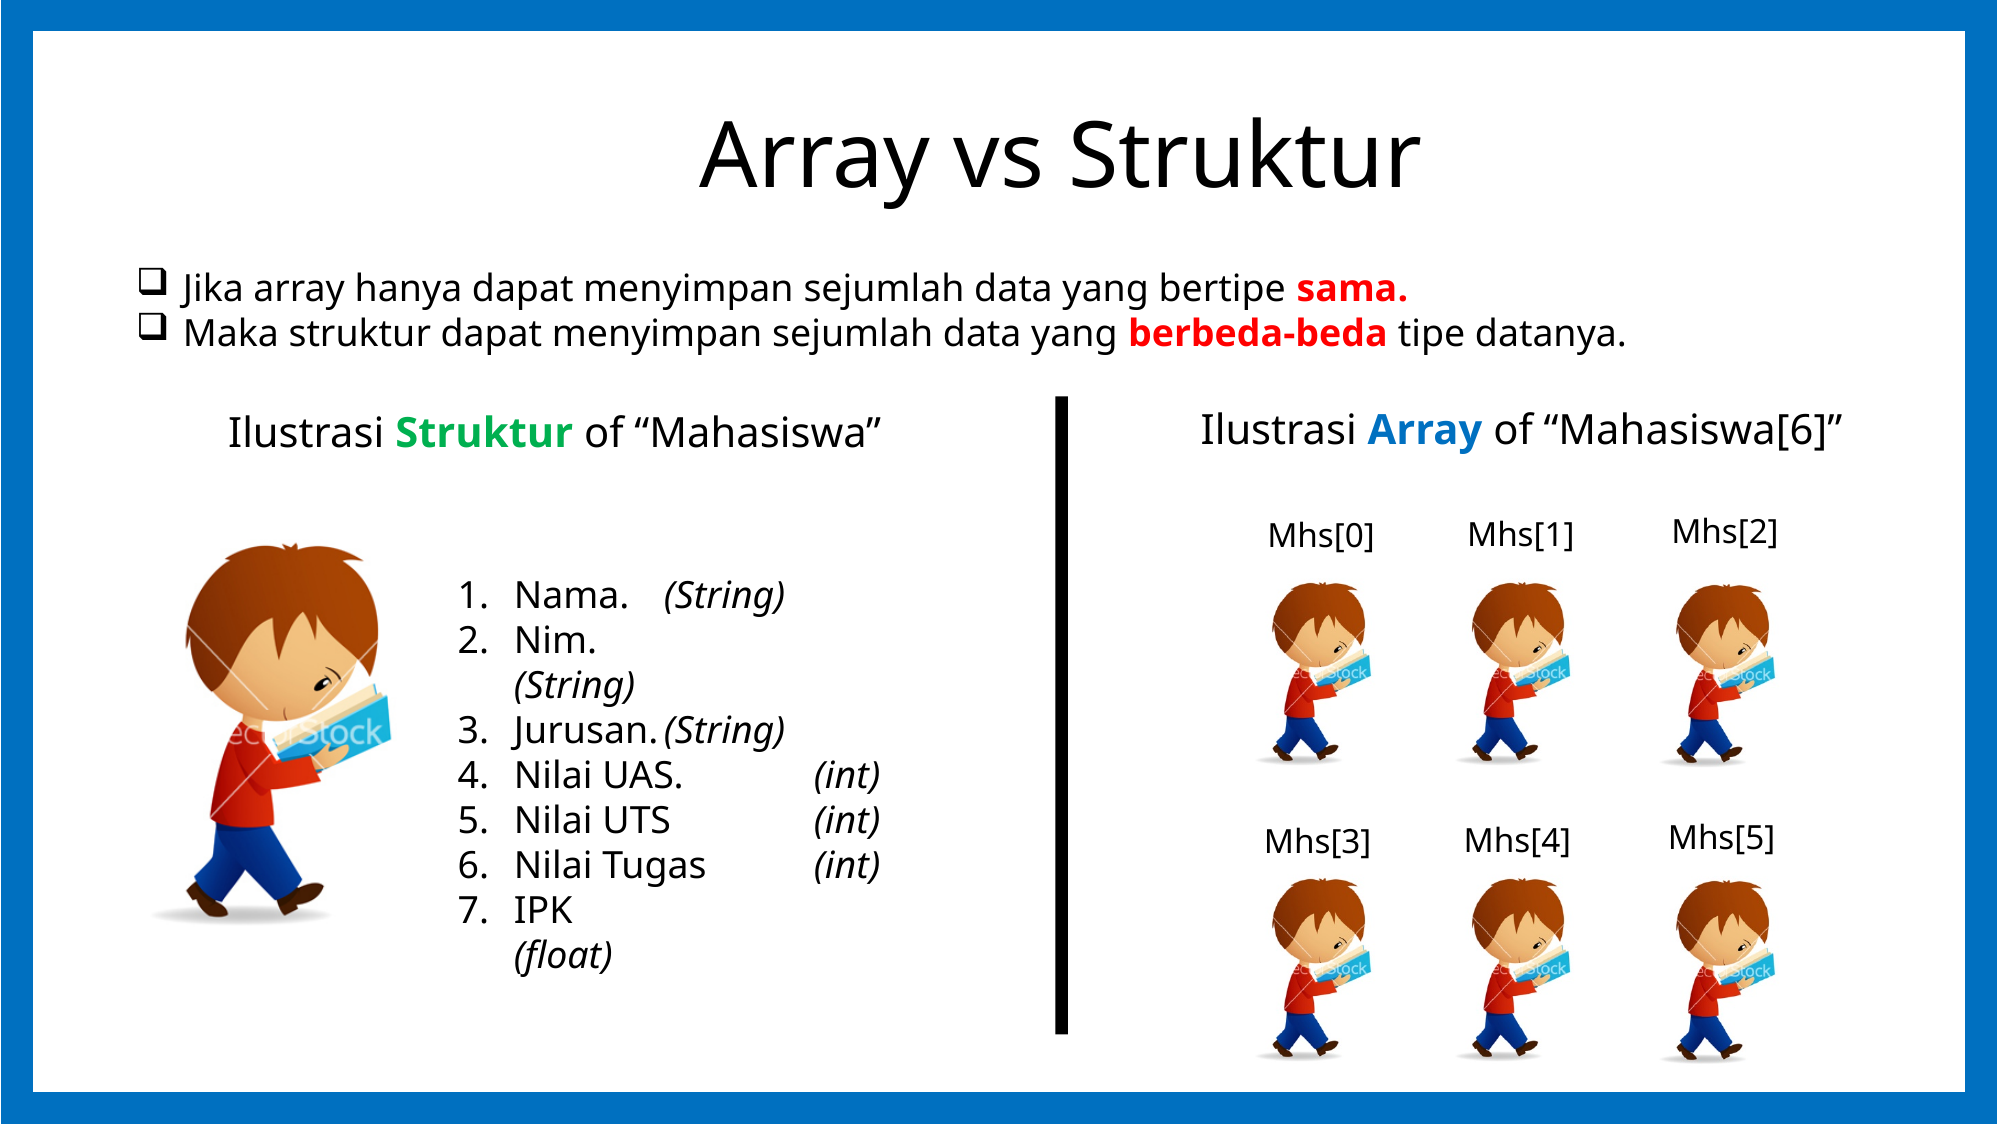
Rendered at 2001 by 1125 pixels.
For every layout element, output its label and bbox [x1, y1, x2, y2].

picture [1221, 567, 1621, 778]
text_box [16, 15, 1982, 1109]
picture [1625, 865, 1826, 1077]
picture [79, 513, 498, 953]
picture [1625, 569, 1826, 780]
picture [1221, 863, 1621, 1074]
